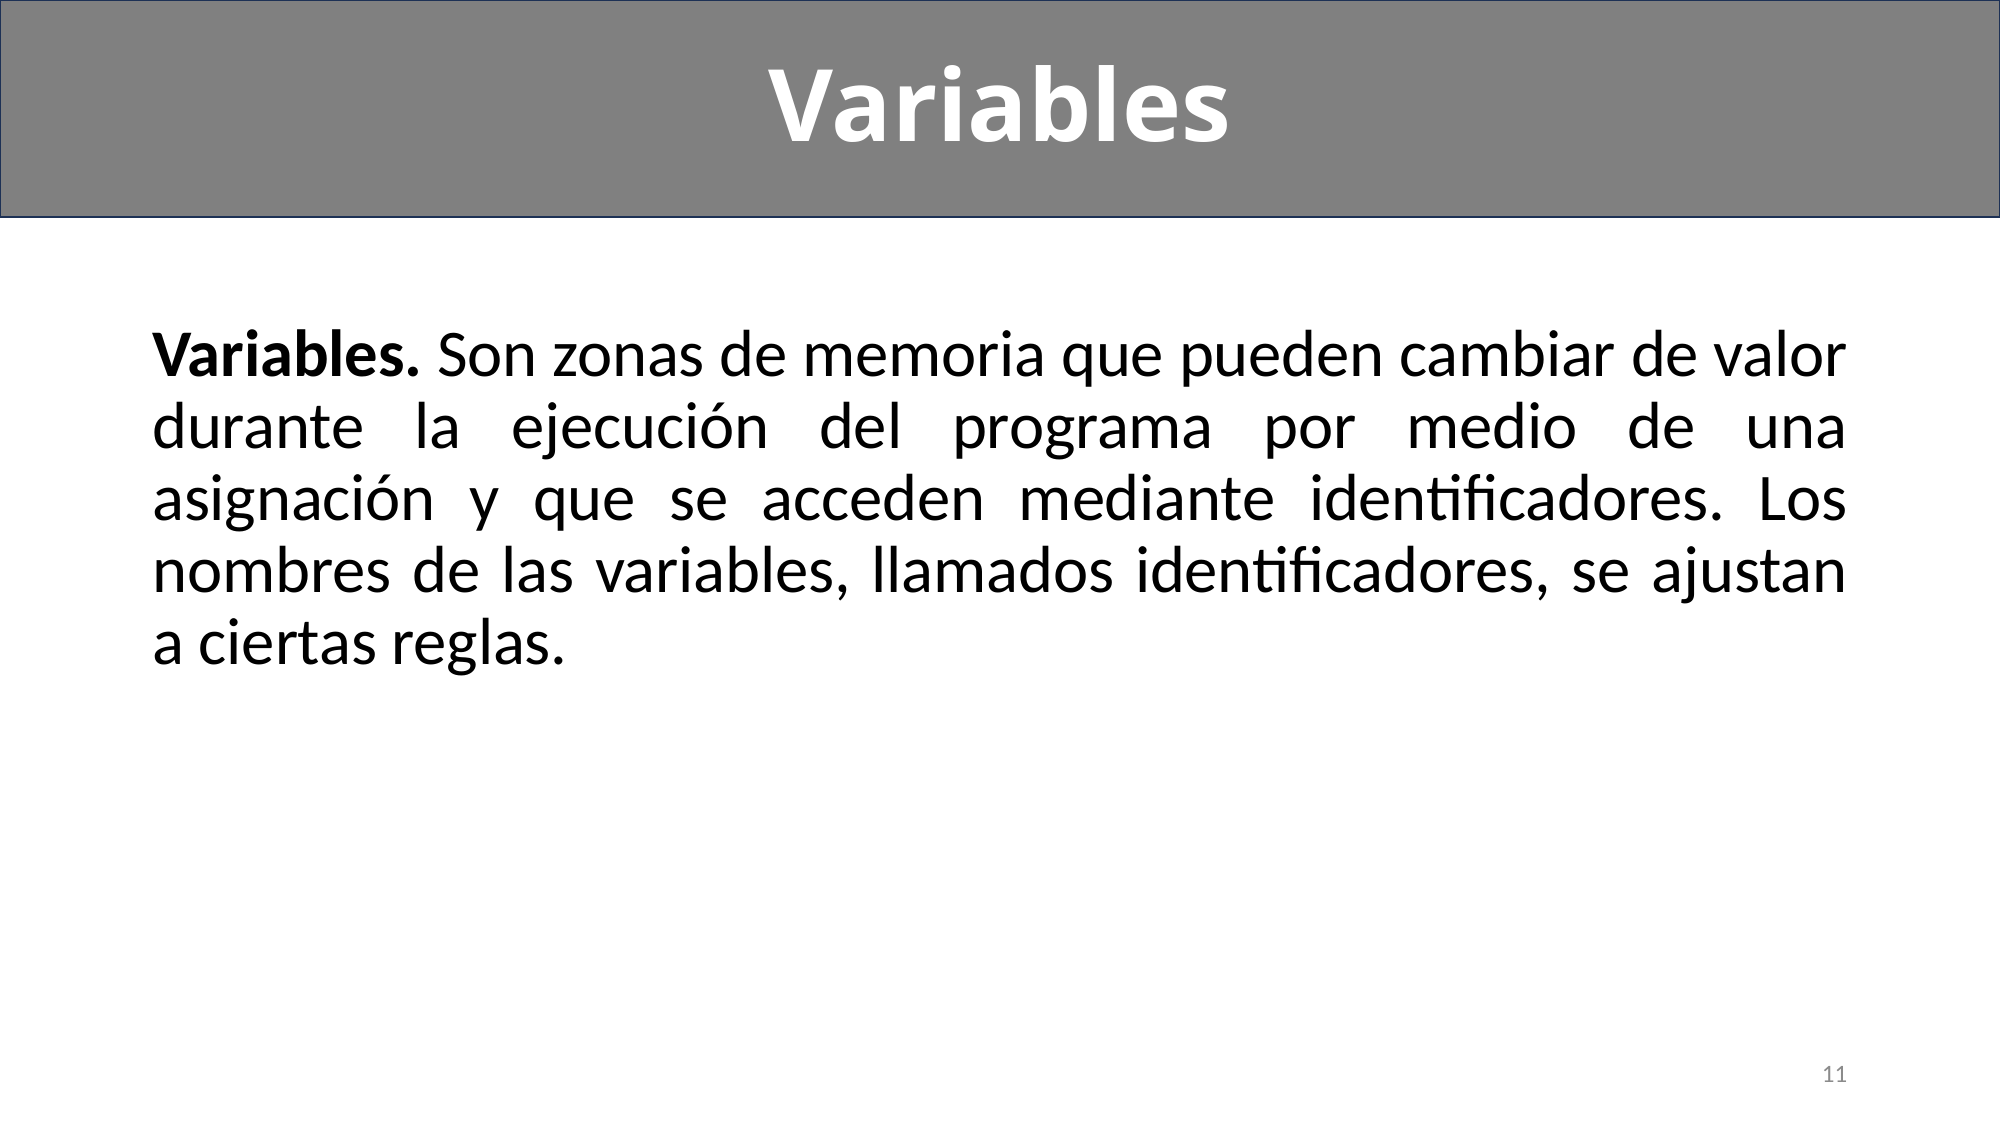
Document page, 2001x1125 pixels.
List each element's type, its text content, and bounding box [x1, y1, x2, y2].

list Variables. Son zonas de memoria que pueden cambiar de valor durante la ejecución del programa por medio de una asignación y que se acceden mediante identificadores. Los nombres de las variables, llamados identificadores, se ajustan a ciertas reglas. [137, 311, 1863, 1025]
text_box Variables [0, 0, 2000, 218]
slide_number 11 [1412, 1042, 1863, 1103]
